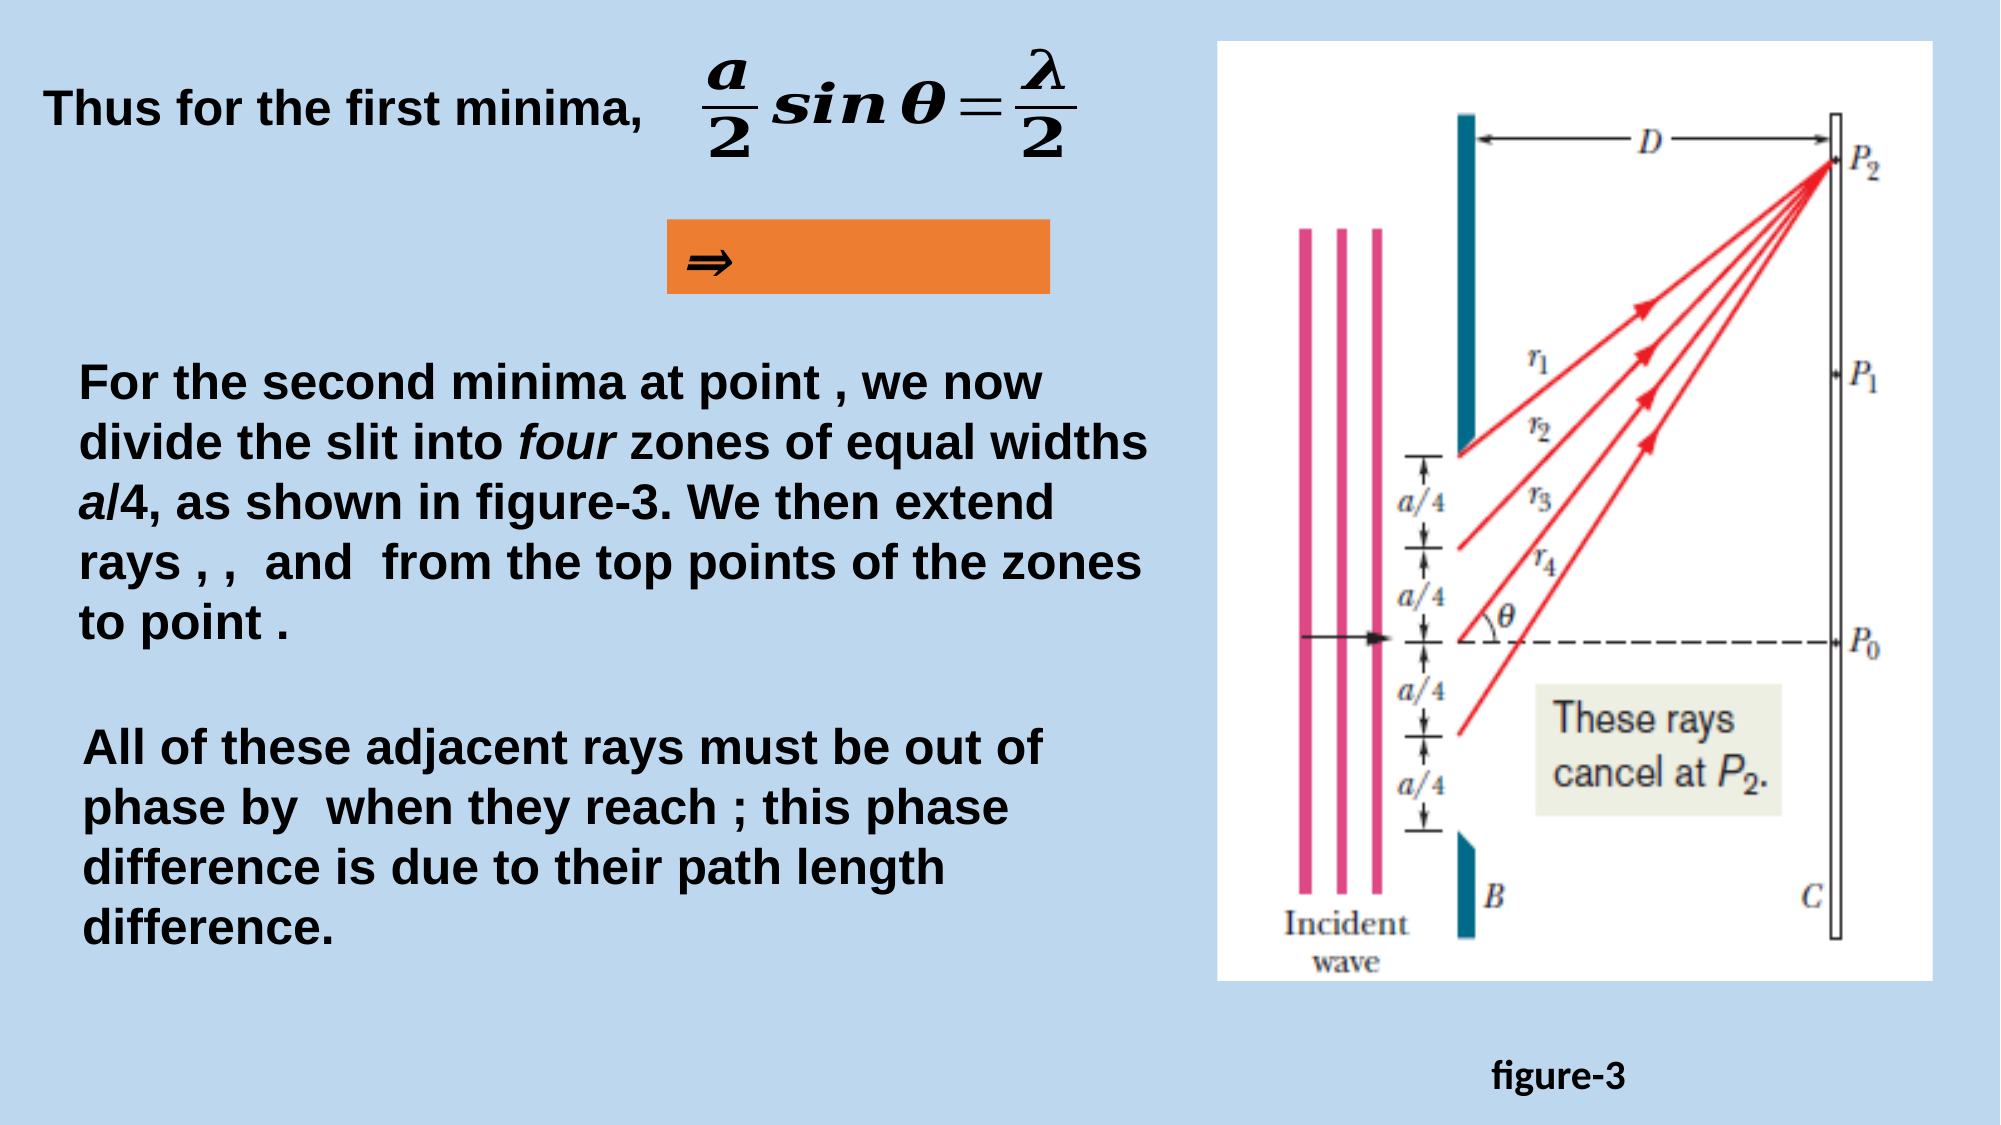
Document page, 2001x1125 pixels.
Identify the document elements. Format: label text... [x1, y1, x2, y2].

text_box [1217, 41, 1933, 1125]
text_box Thus for the first minima, [28, 68, 740, 144]
